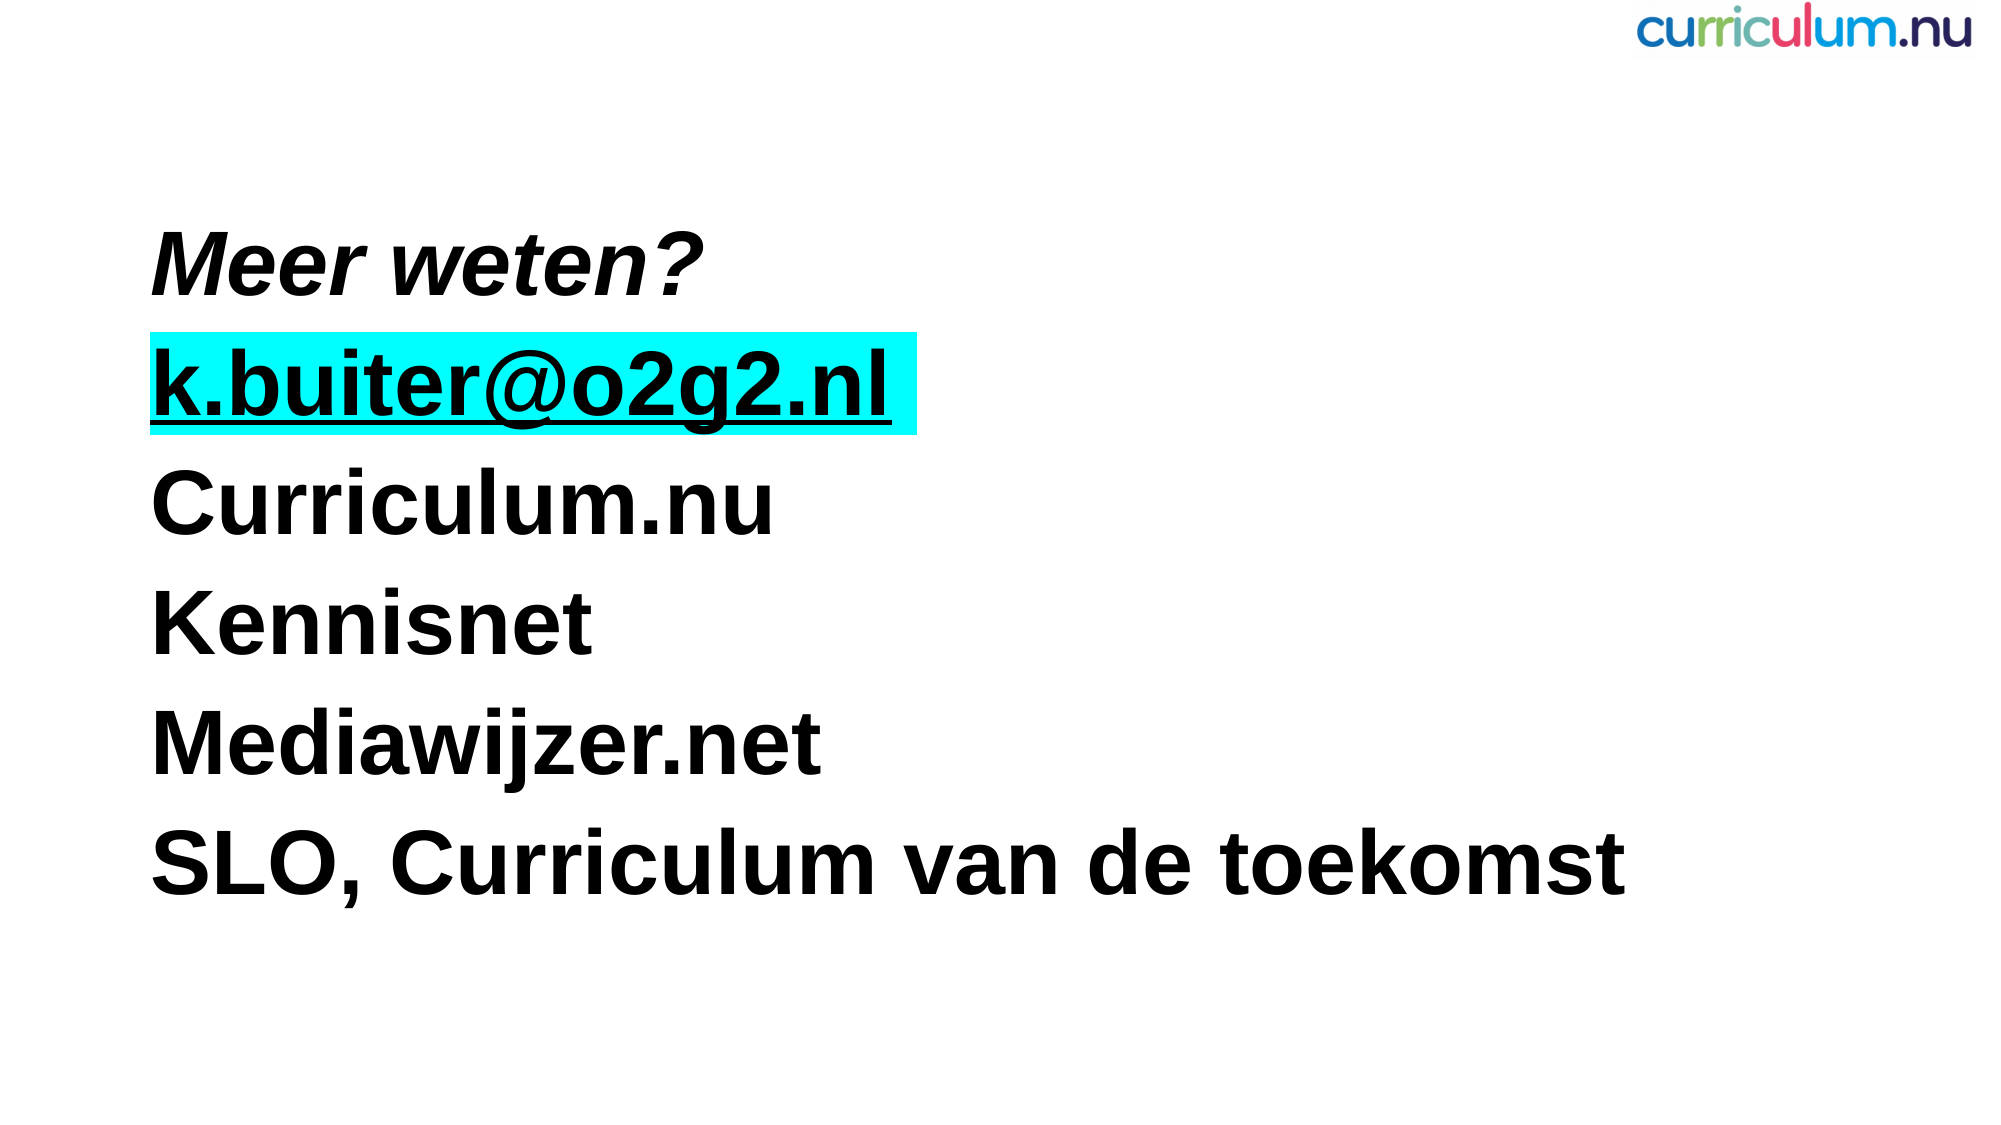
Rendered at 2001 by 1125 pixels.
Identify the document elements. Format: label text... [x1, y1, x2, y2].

picture [1631, 0, 1977, 60]
list Meer weten? k.buiter@o2g2.nl Curriculum.nu Kennisnet Mediawijzer.net SLO, Curriculum van de toekomst [135, 208, 1861, 923]
